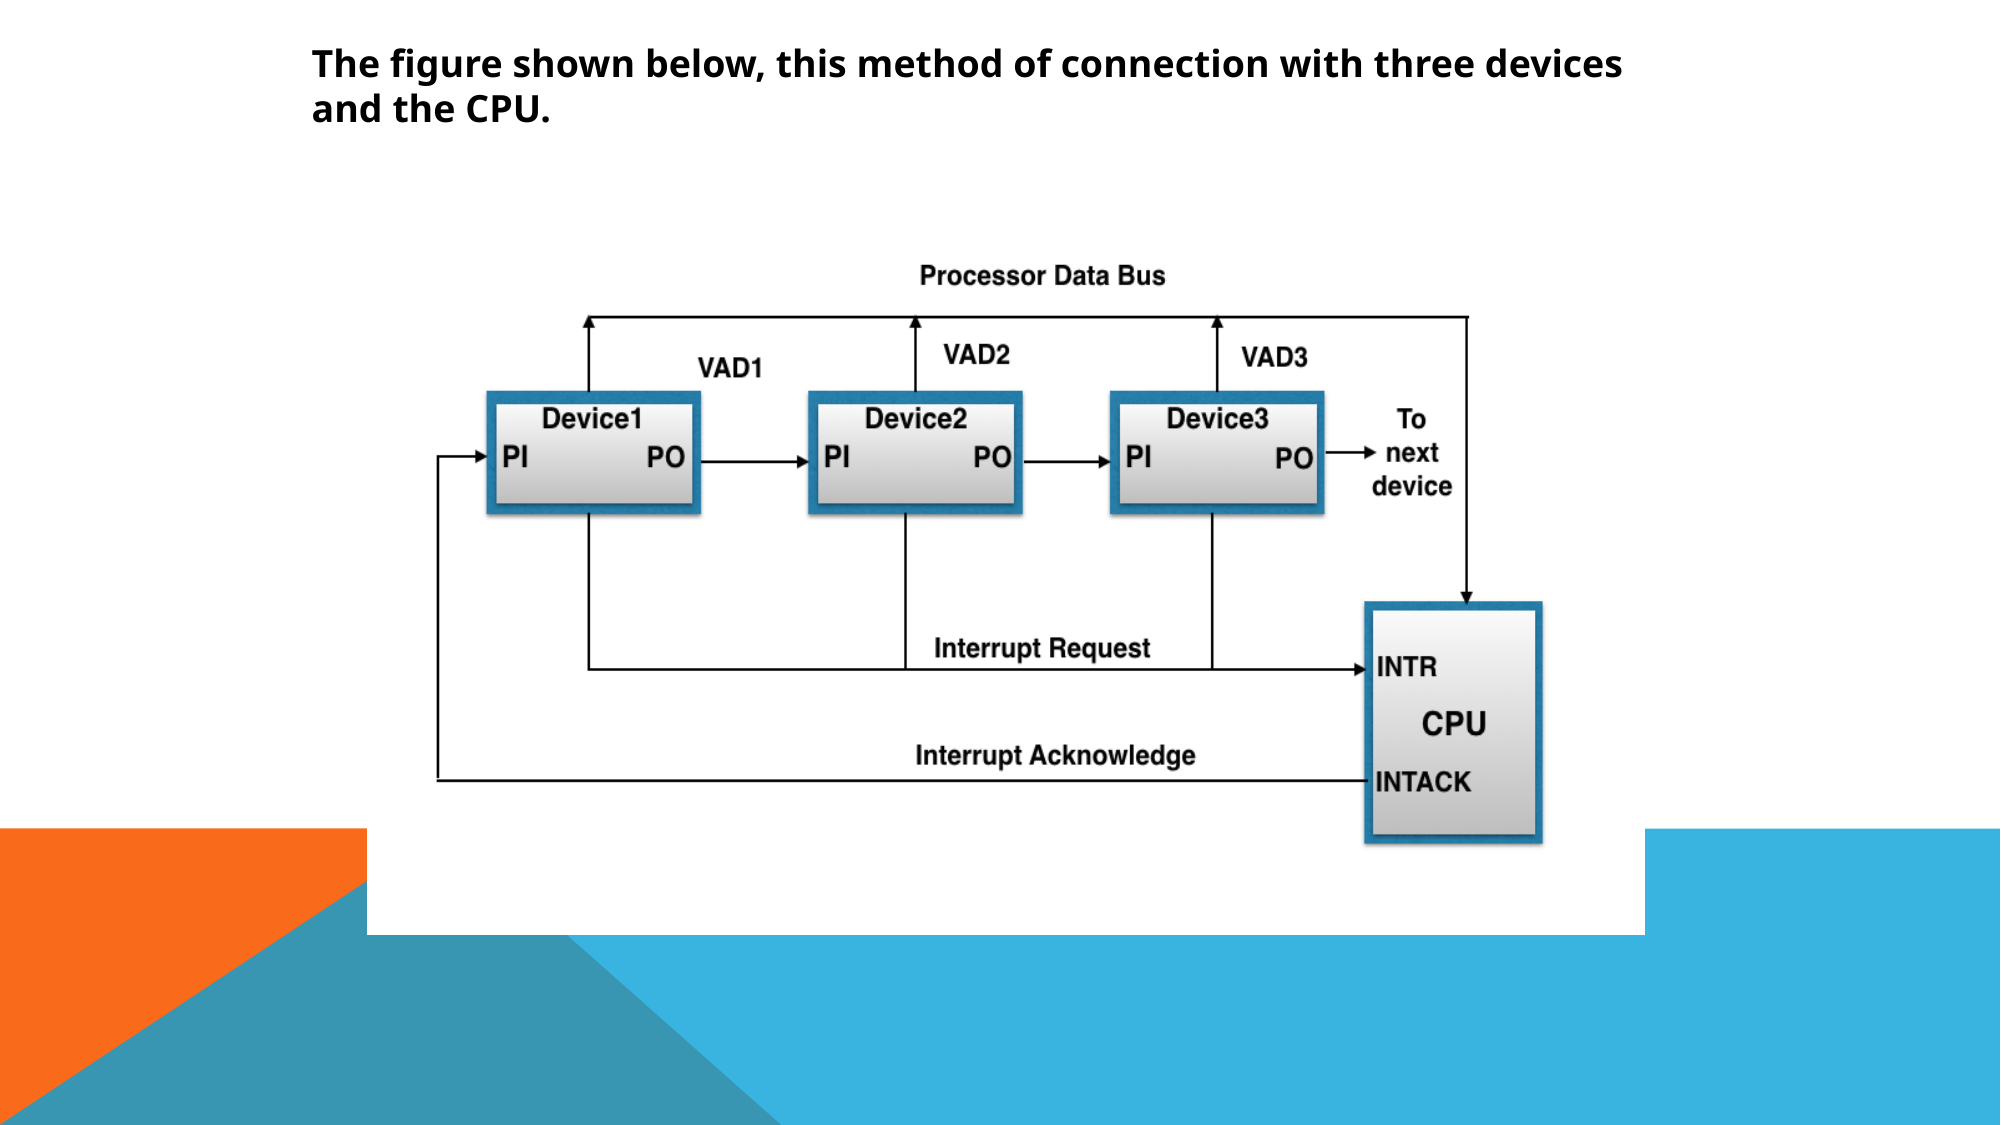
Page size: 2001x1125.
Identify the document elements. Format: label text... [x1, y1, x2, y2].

text_box The figure shown below, this method of connection with three devices and the CPU. [296, 33, 1715, 138]
picture [366, 131, 1645, 935]
